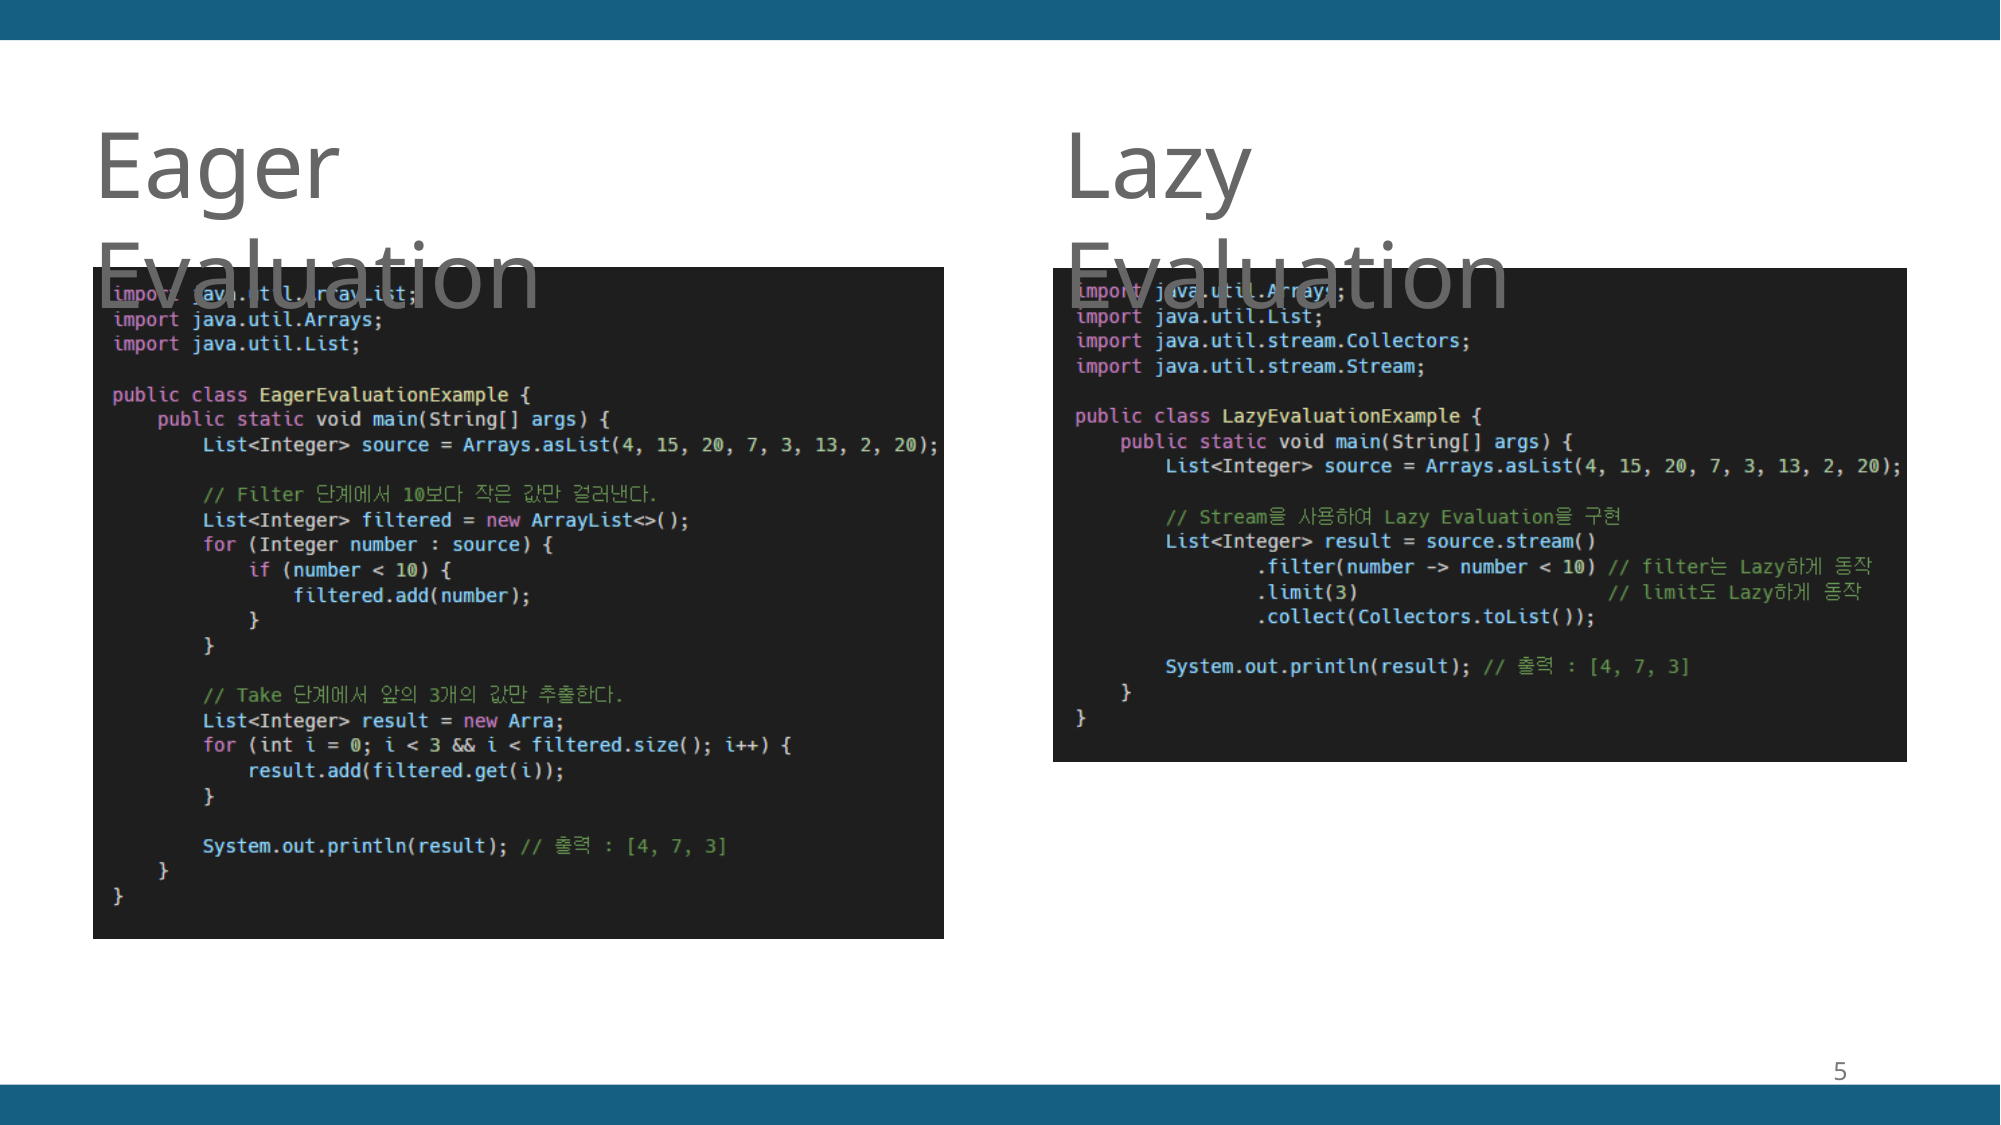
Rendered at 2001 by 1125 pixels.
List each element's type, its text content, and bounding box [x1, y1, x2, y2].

text_box [0, 0, 2000, 42]
text_box [0, 1083, 2000, 1125]
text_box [92, 266, 1908, 939]
slide_number 5 [1412, 1042, 1863, 1103]
text_box Eager Evaluation [78, 99, 787, 334]
text_box Lazy Evaluation [1048, 99, 1700, 266]
